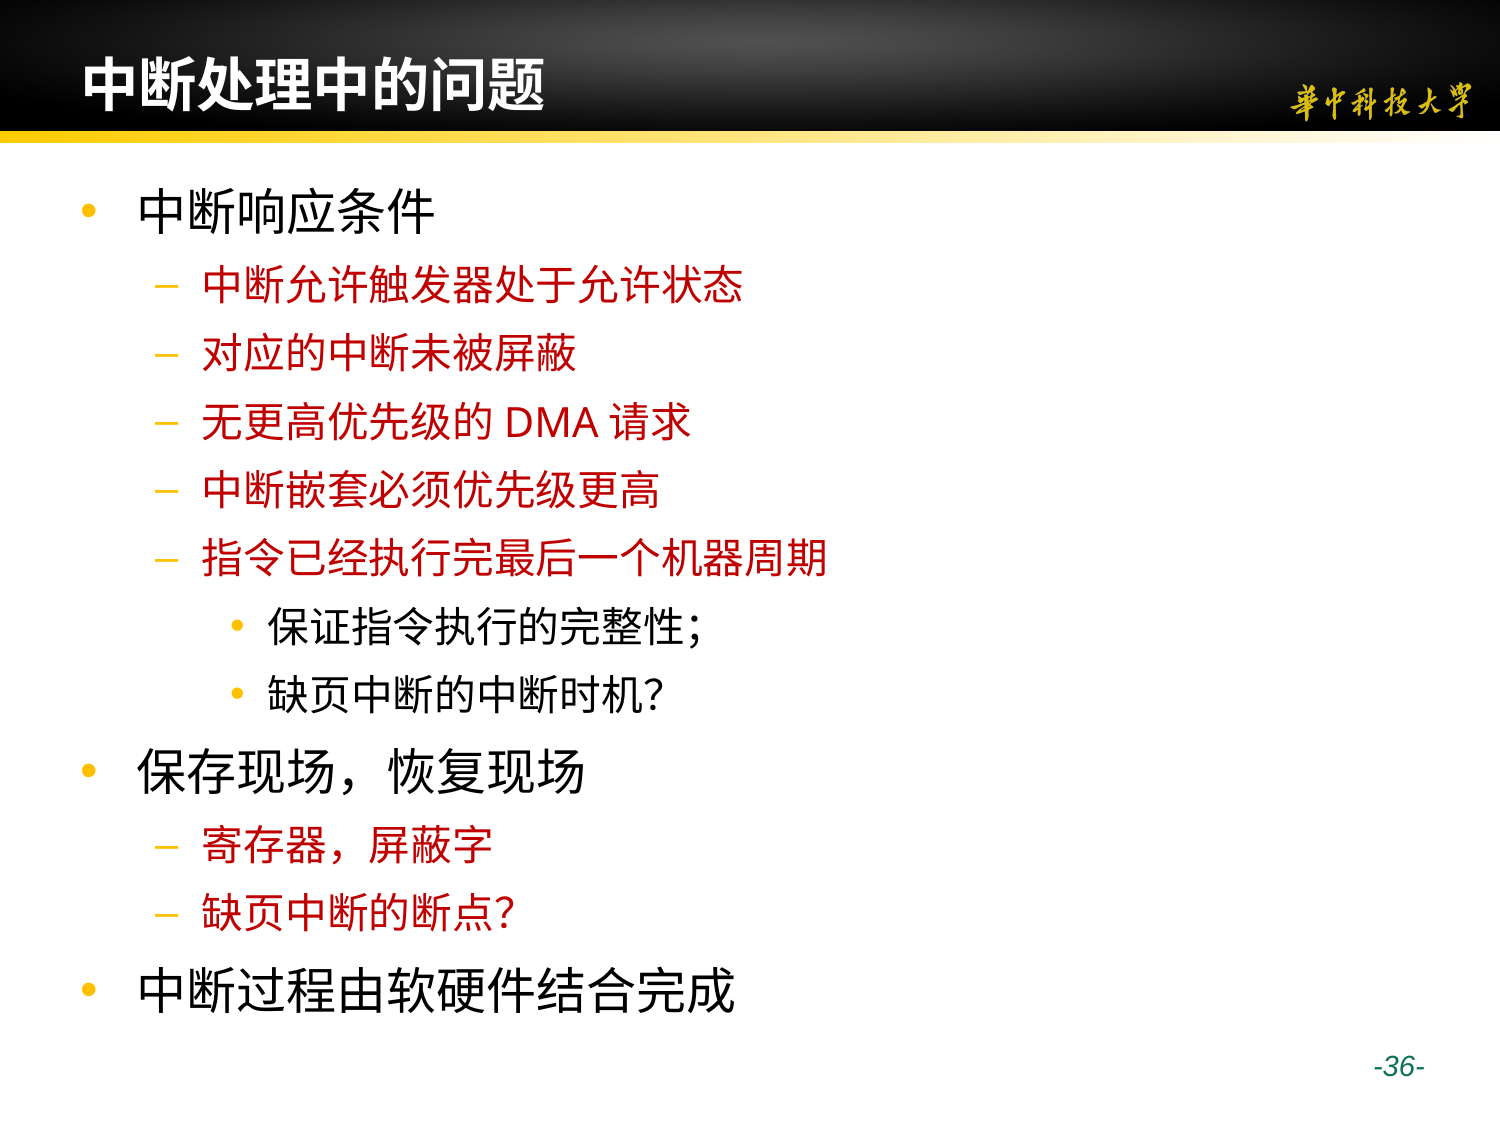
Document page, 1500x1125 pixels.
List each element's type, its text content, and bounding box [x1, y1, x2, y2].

slide_number -36- [1281, 1039, 1448, 1118]
list 中断响应条件 中断允许触发器处于允许状态 对应的中断未被屏蔽 无更高优先级的DMA请求 中断嵌套必须优先级更高 指令已经执行完最后一个机器周期 保证指令执行的完整性； 缺页中断的中断时机？ 保存现场，恢复现场 寄存器，屏蔽字 缺页中断的断点？ 中断过程由软硬件结合完成 [64, 160, 1414, 1059]
text_box [738, 131, 744, 143]
title 中断处理中的问题 [64, 34, 1416, 131]
picture [0, 0, 1500, 131]
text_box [650, 131, 655, 143]
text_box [562, 131, 567, 143]
